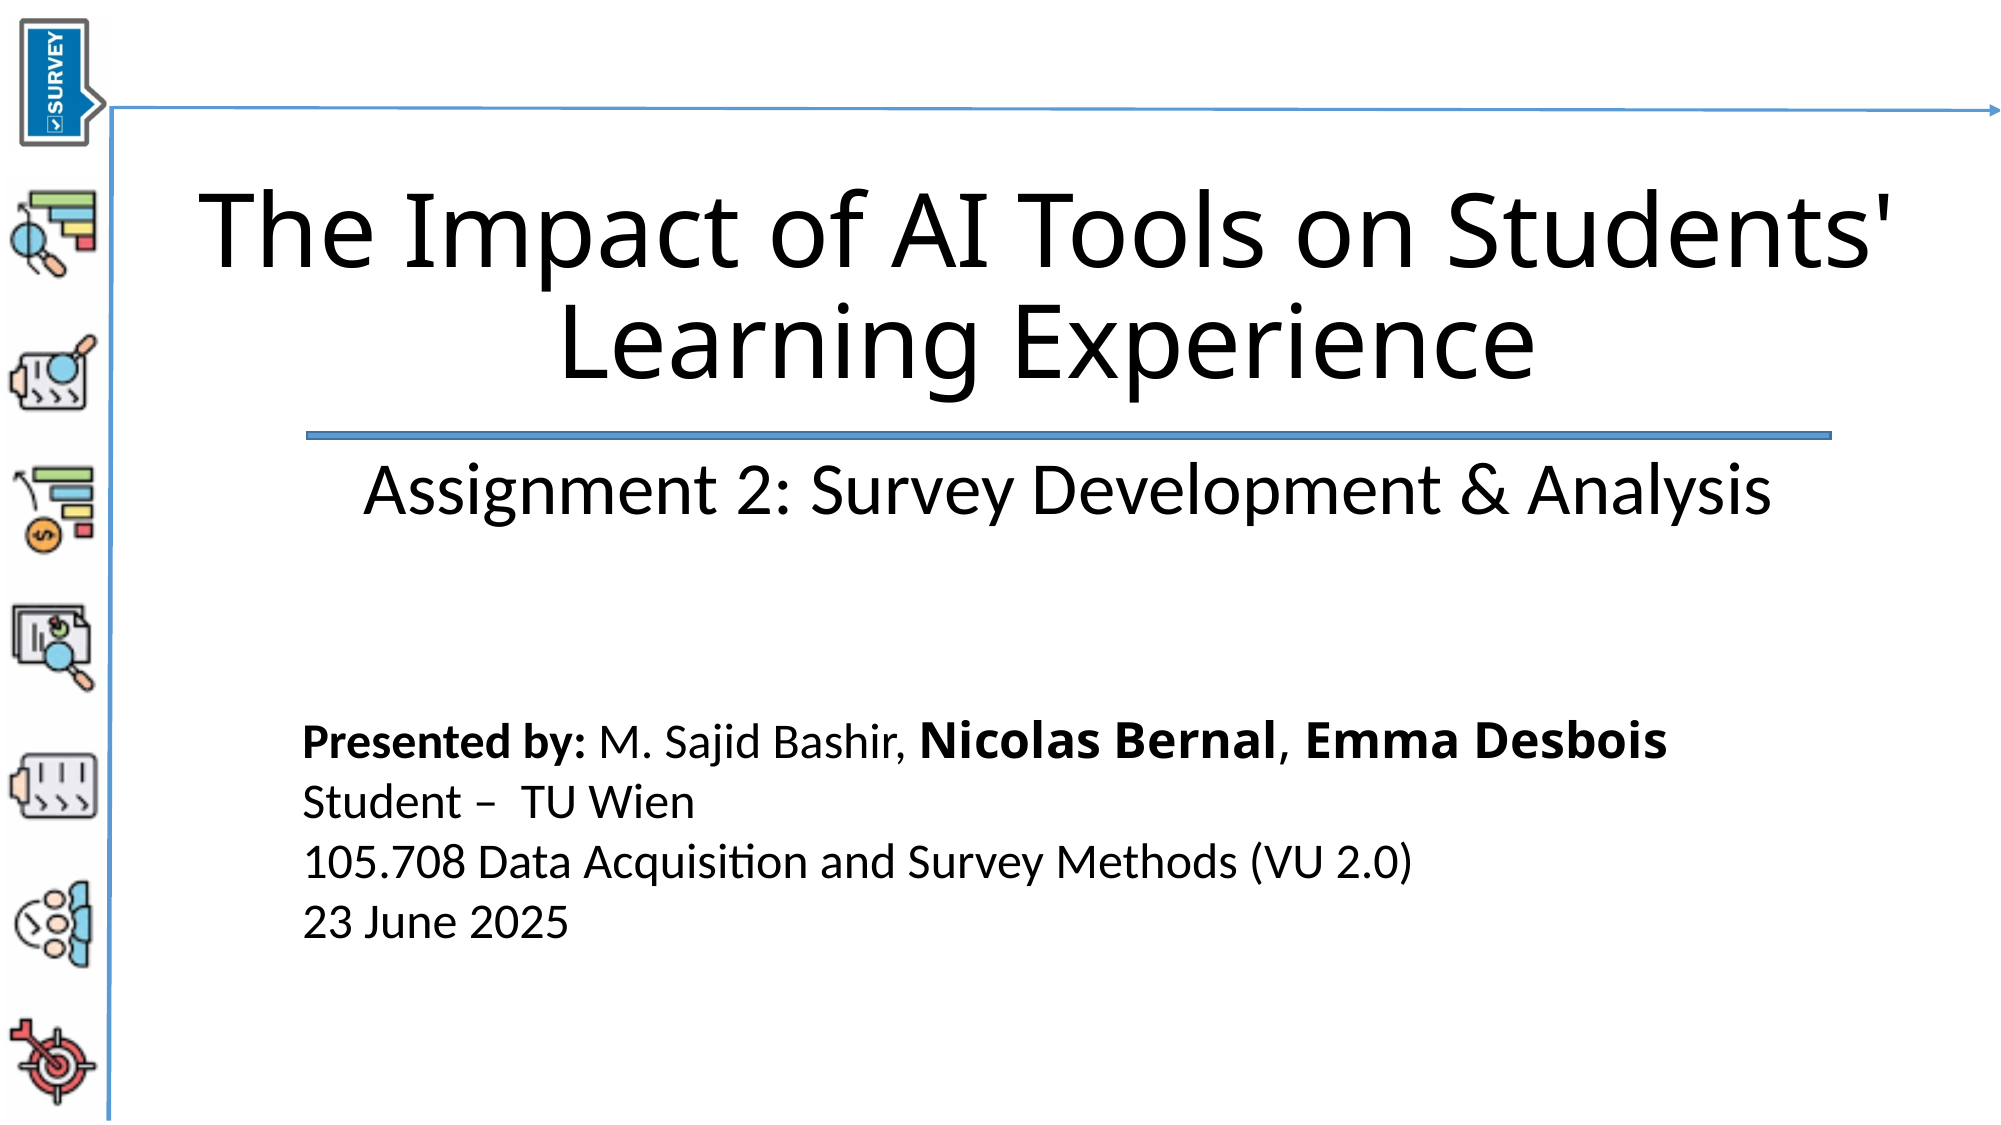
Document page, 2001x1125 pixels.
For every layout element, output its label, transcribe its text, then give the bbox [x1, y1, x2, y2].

text_box Presented by: M. Sajid Bashir, Nicolas Bernal, Emma Desbois Student – TU Wien 105.708 Data Acquisition and Survey Methods (VU 2.0) 23 June 2025 [294, 700, 1800, 956]
title The Impact of AI Tools on Students' Learning Experience [101, 170, 1993, 409]
picture [8, 16, 114, 150]
subtitle Assignment 2: Survey Development & Analysis [309, 441, 1829, 715]
picture [6, 176, 104, 1124]
text_box [307, 432, 1831, 440]
